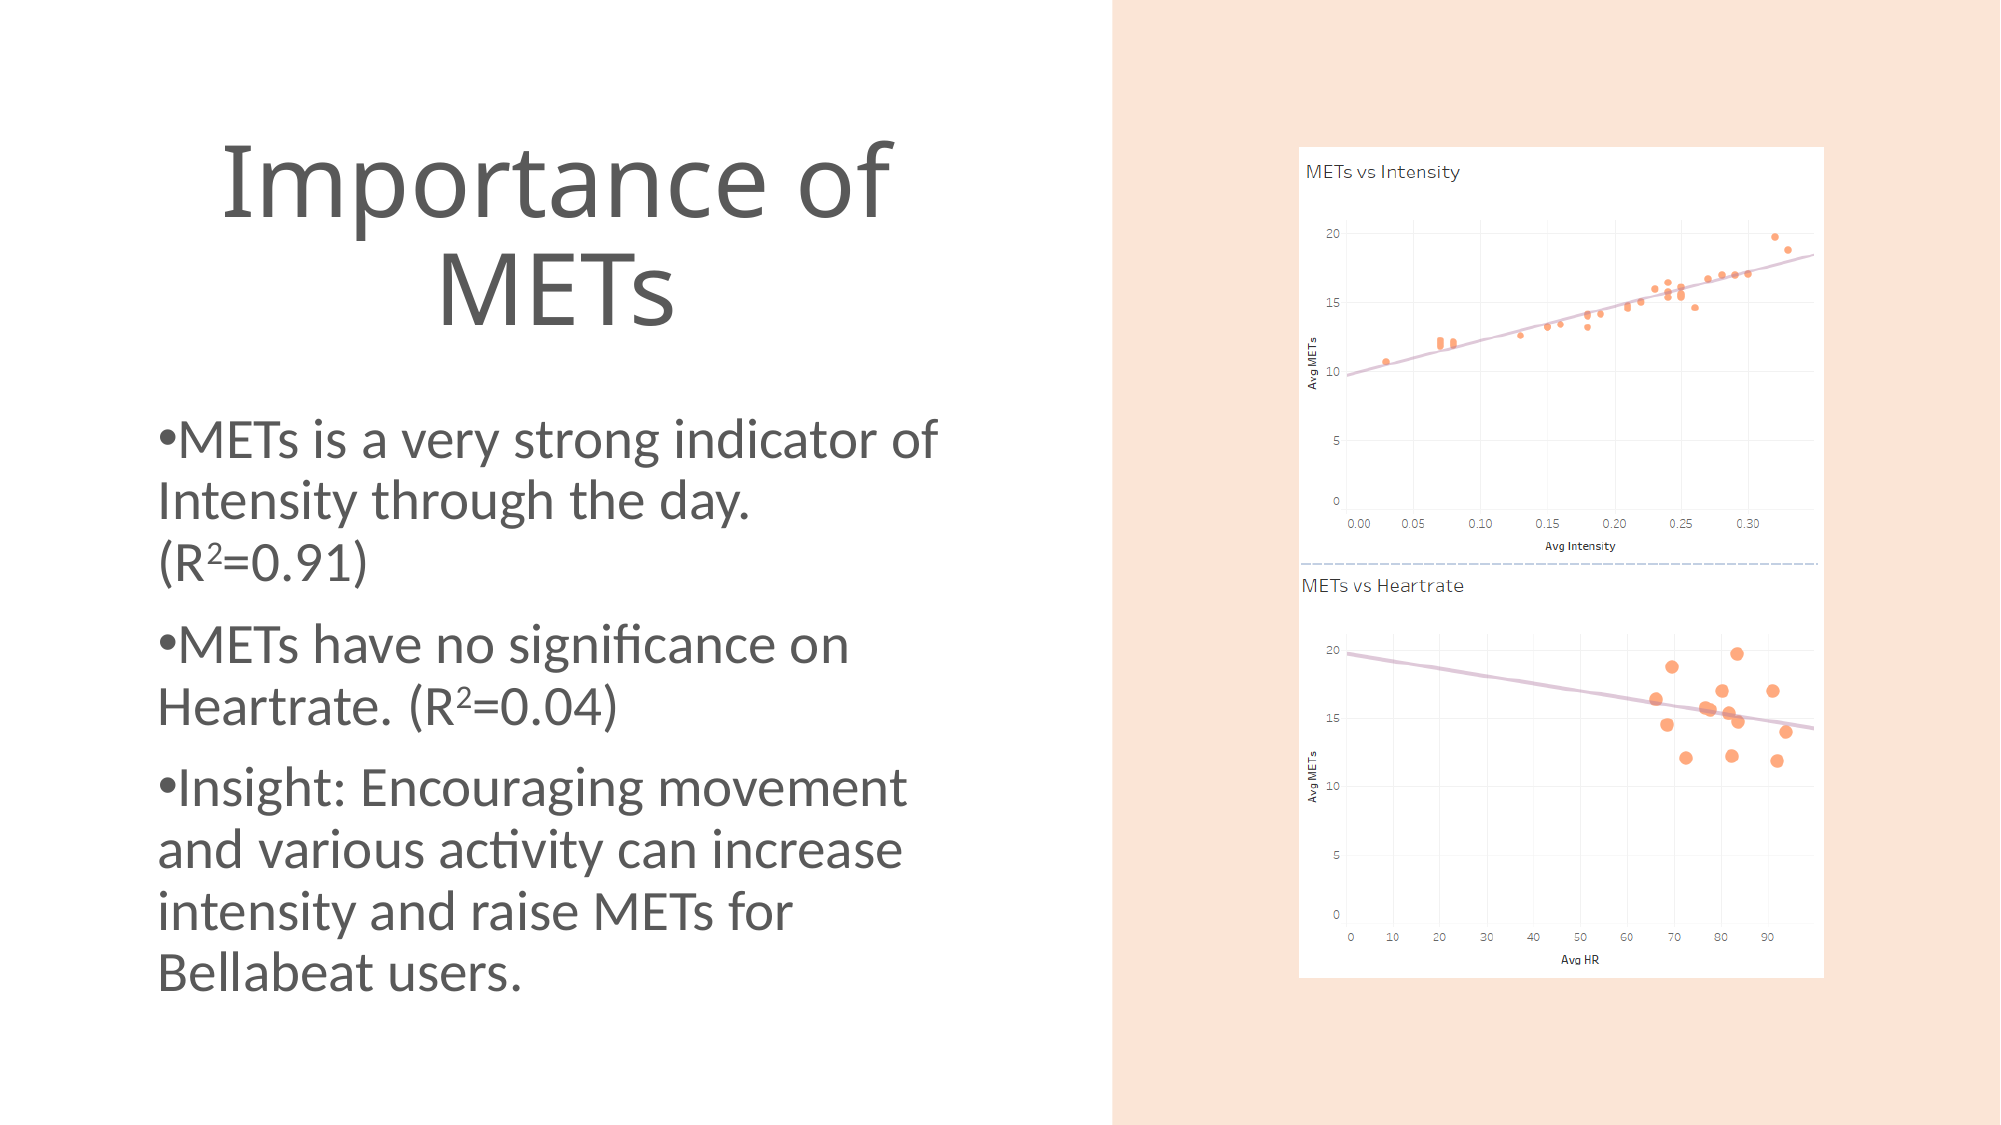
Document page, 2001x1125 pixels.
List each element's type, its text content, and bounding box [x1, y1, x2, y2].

text_box [0, 0, 1111, 1125]
title Importance of METs [142, 112, 970, 355]
text_box [1111, 0, 2000, 1125]
picture [1299, 147, 1824, 978]
list METs is a very strong indicator of Intensity through the day. (R2=0.91) METs have no significance on Heartrate. (R2=0.04) Insight: Encouraging movement and various activity can increase intensity and raise METs for Bellabeat users. [142, 401, 970, 1013]
